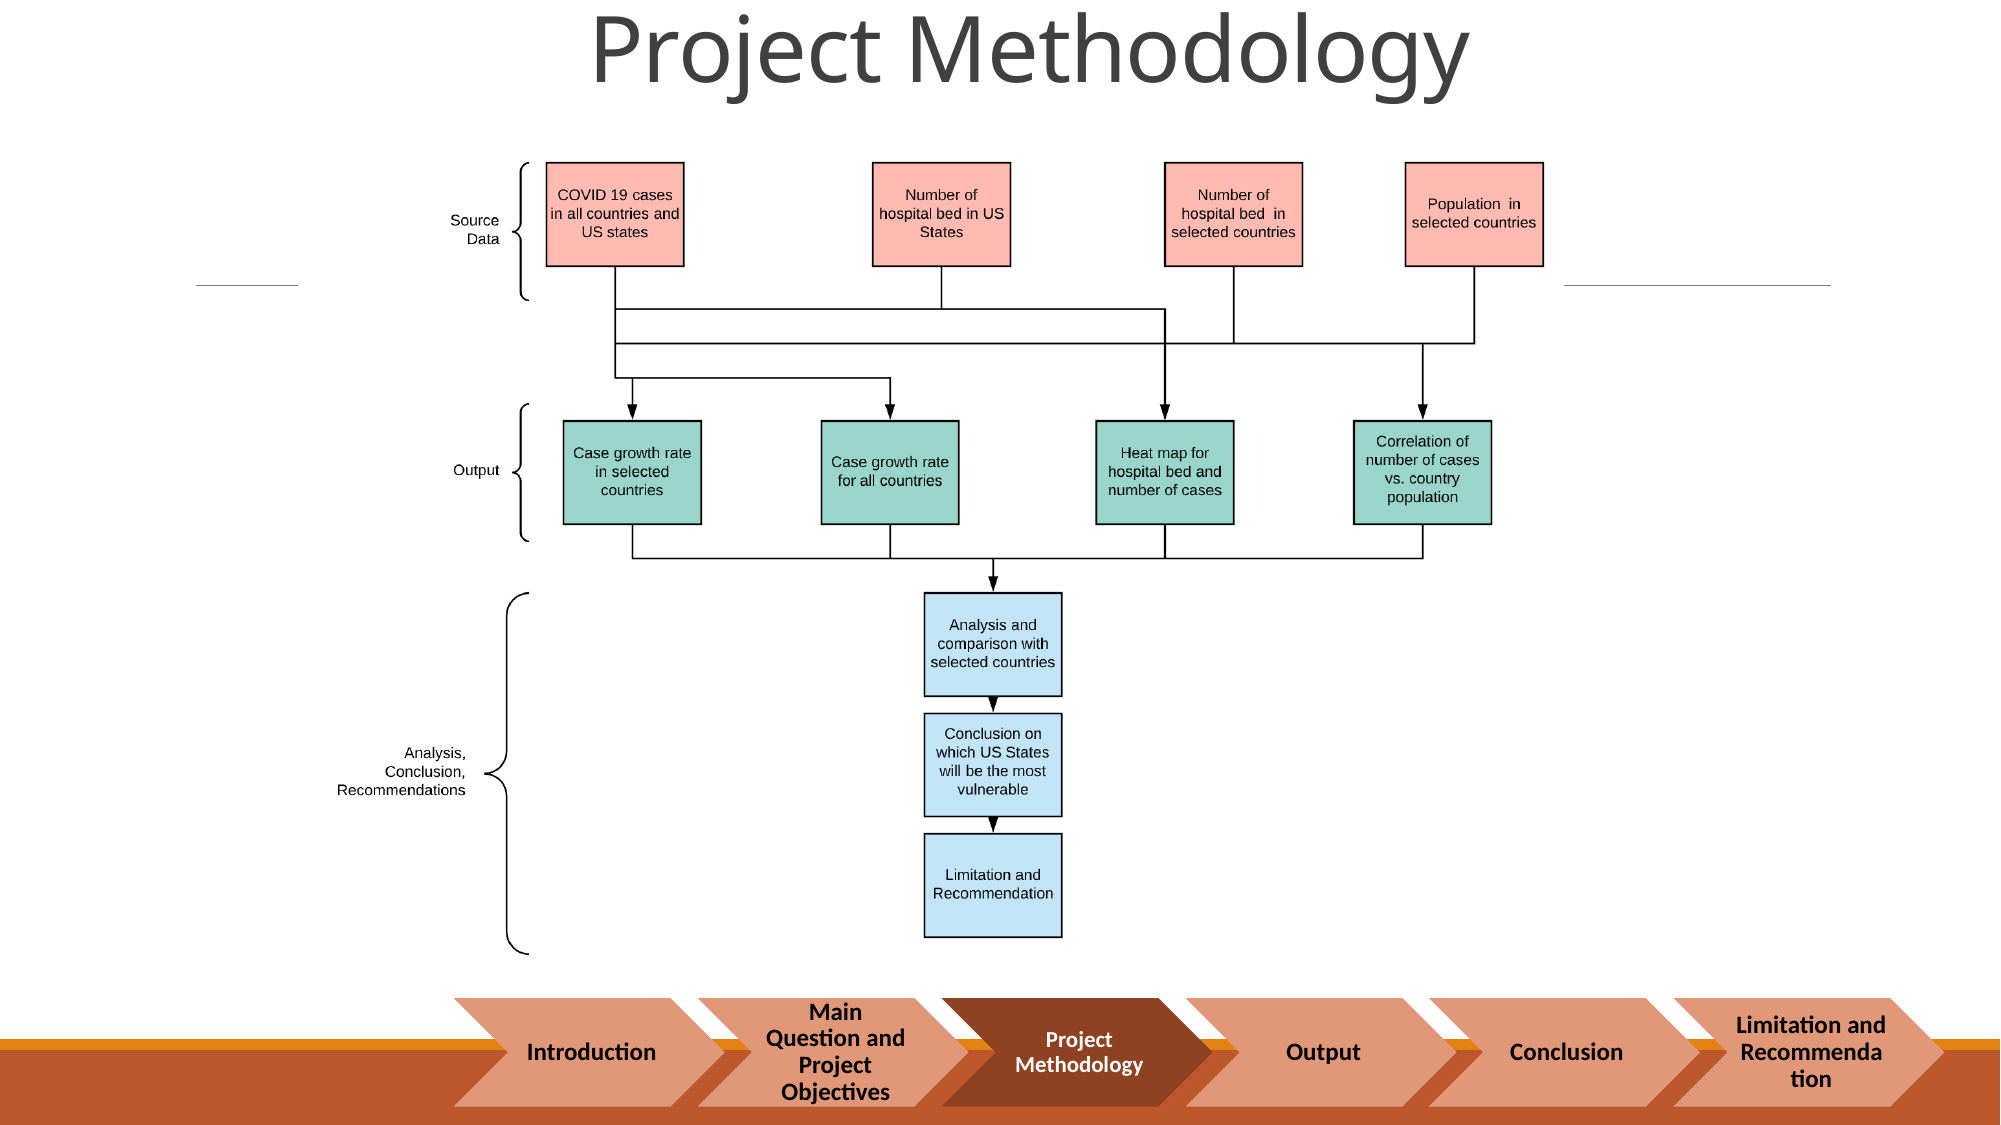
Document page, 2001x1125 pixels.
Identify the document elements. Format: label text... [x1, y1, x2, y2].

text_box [452, 815, 1946, 1125]
picture [297, 133, 1565, 978]
title Project Methodology [573, 0, 1576, 109]
